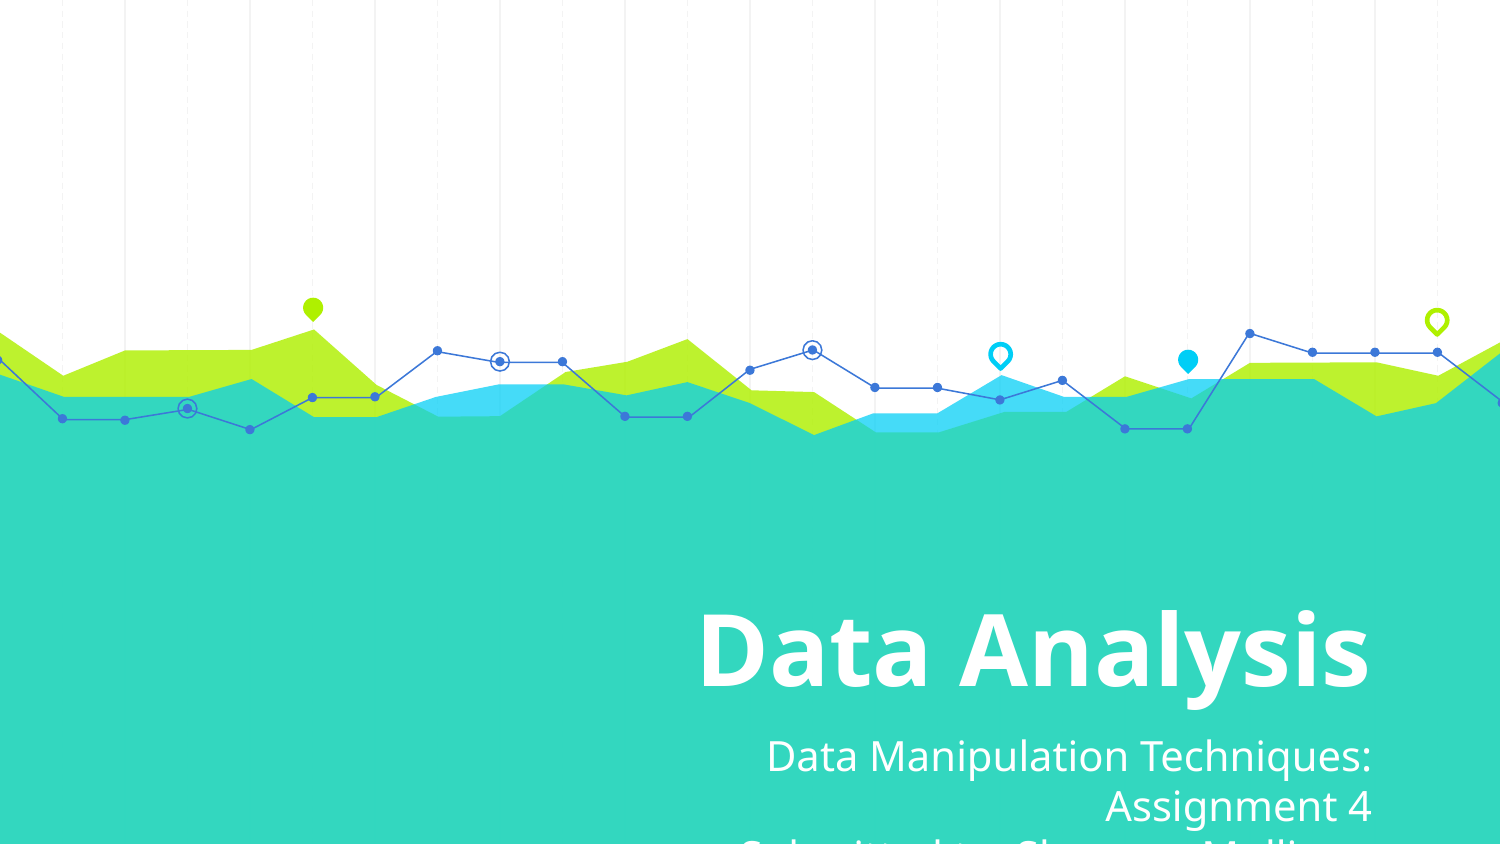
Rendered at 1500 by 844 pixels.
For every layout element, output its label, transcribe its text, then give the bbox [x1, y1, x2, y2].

title Data Analysis [467, 551, 1388, 742]
text_box Data Manipulation Techniques: Assignment 4 Submitted to: Shannon Mulligan [532, 714, 1388, 844]
